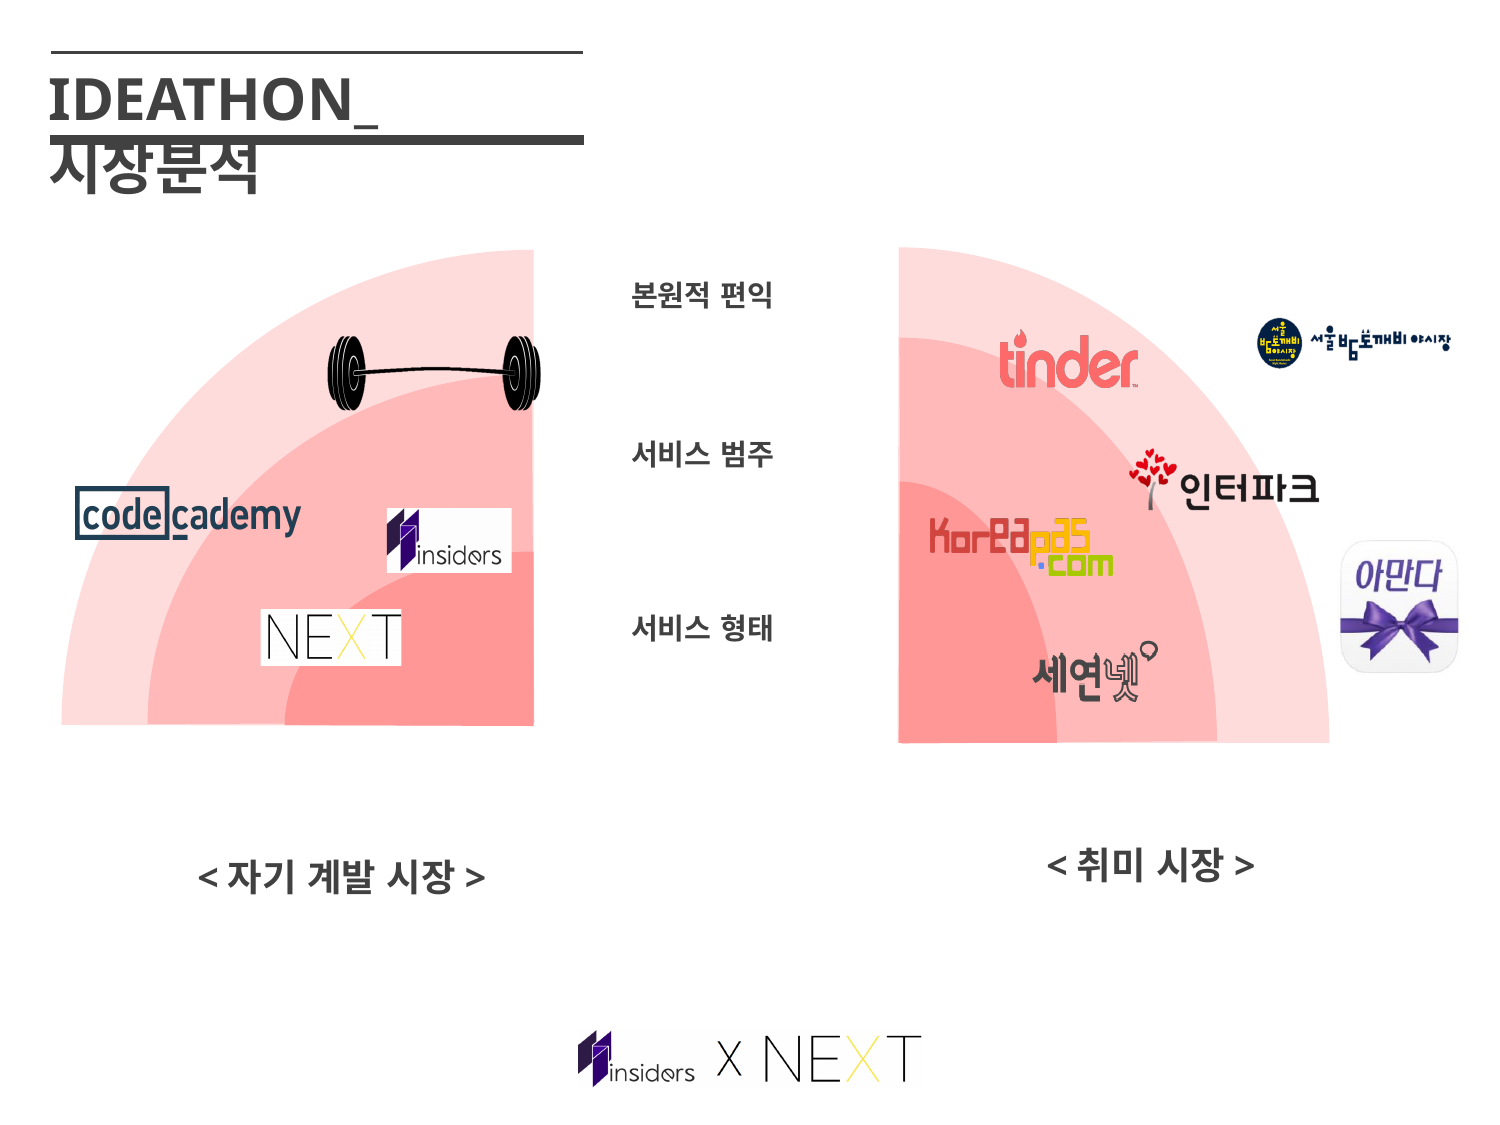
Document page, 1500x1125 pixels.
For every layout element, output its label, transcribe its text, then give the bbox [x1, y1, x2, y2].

text_box IDEATHON_시장분석 [33, 54, 595, 210]
text_box [50, 135, 584, 145]
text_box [61, 247, 1470, 1125]
